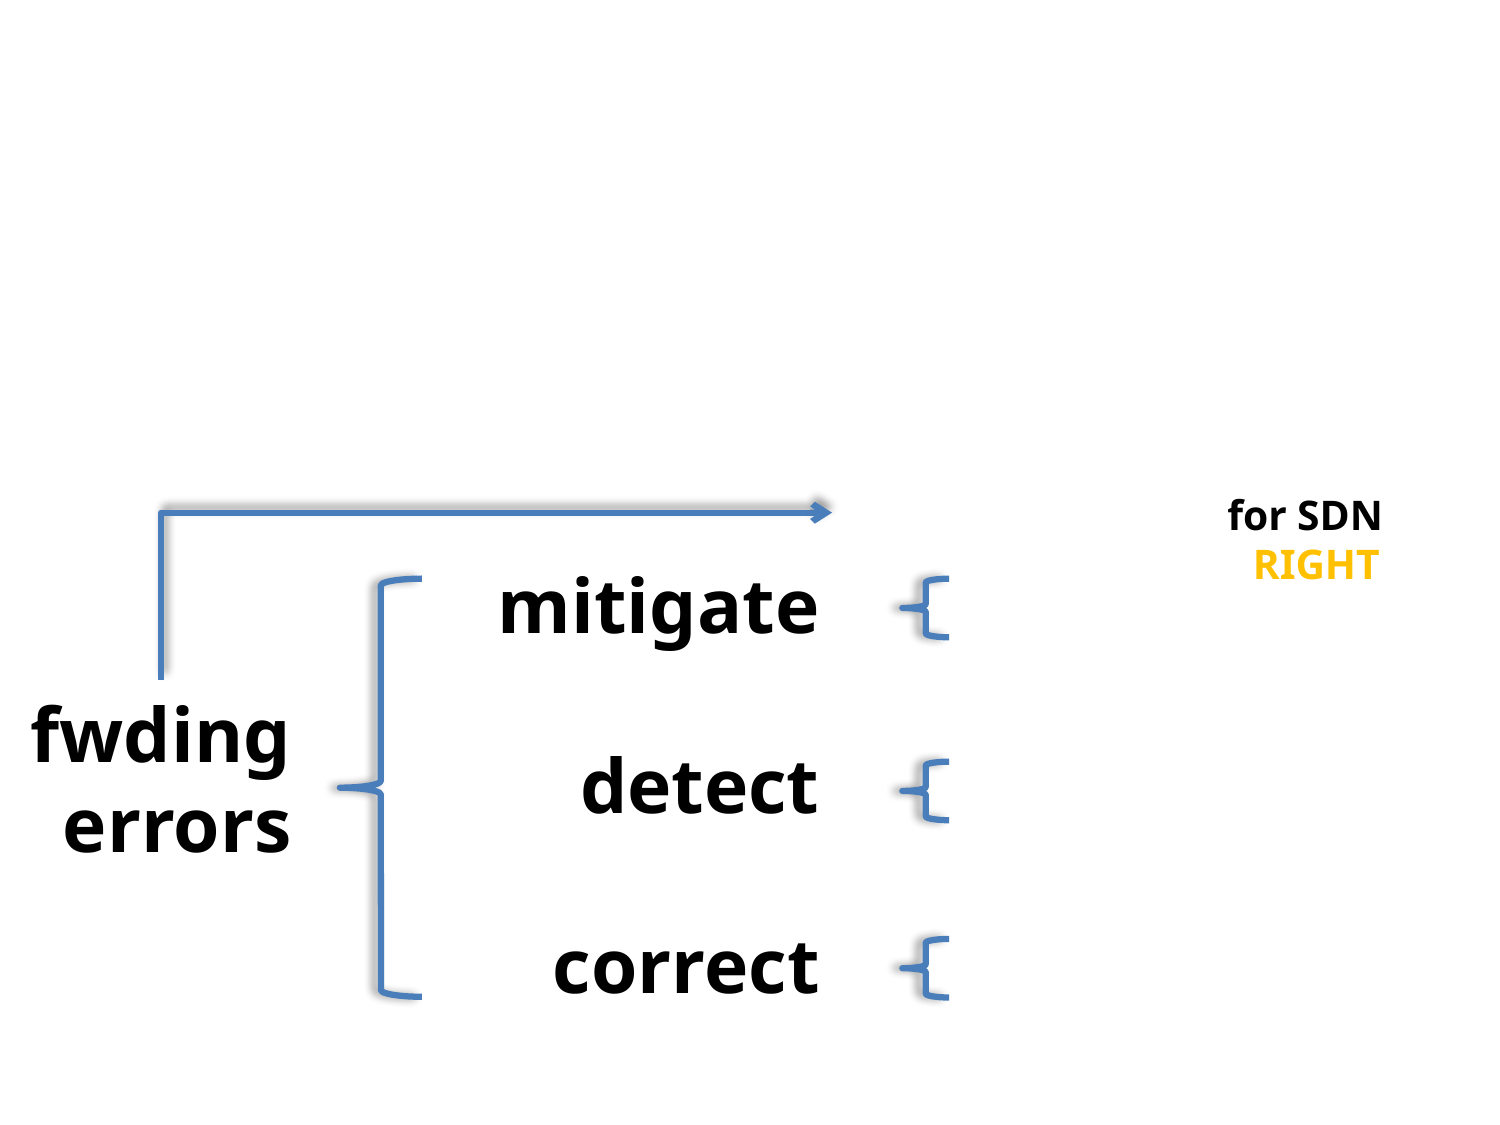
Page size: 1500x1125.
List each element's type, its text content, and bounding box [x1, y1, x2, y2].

title Toward Taming Policy Enforcement for SDN_______ in the RIGHT way_ [0, 433, 407, 596]
text_box [901, 577, 950, 639]
text_box [901, 938, 950, 999]
text_box [901, 760, 950, 821]
title Toward Taming Policy Enforcement for SDN_______ in the RIGHT way_ [585, 433, 1500, 596]
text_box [412, 260, 581, 932]
text_box mitigate detect correct [482, 550, 835, 1016]
text_box fwding errors [15, 679, 307, 875]
text_box [339, 578, 422, 998]
